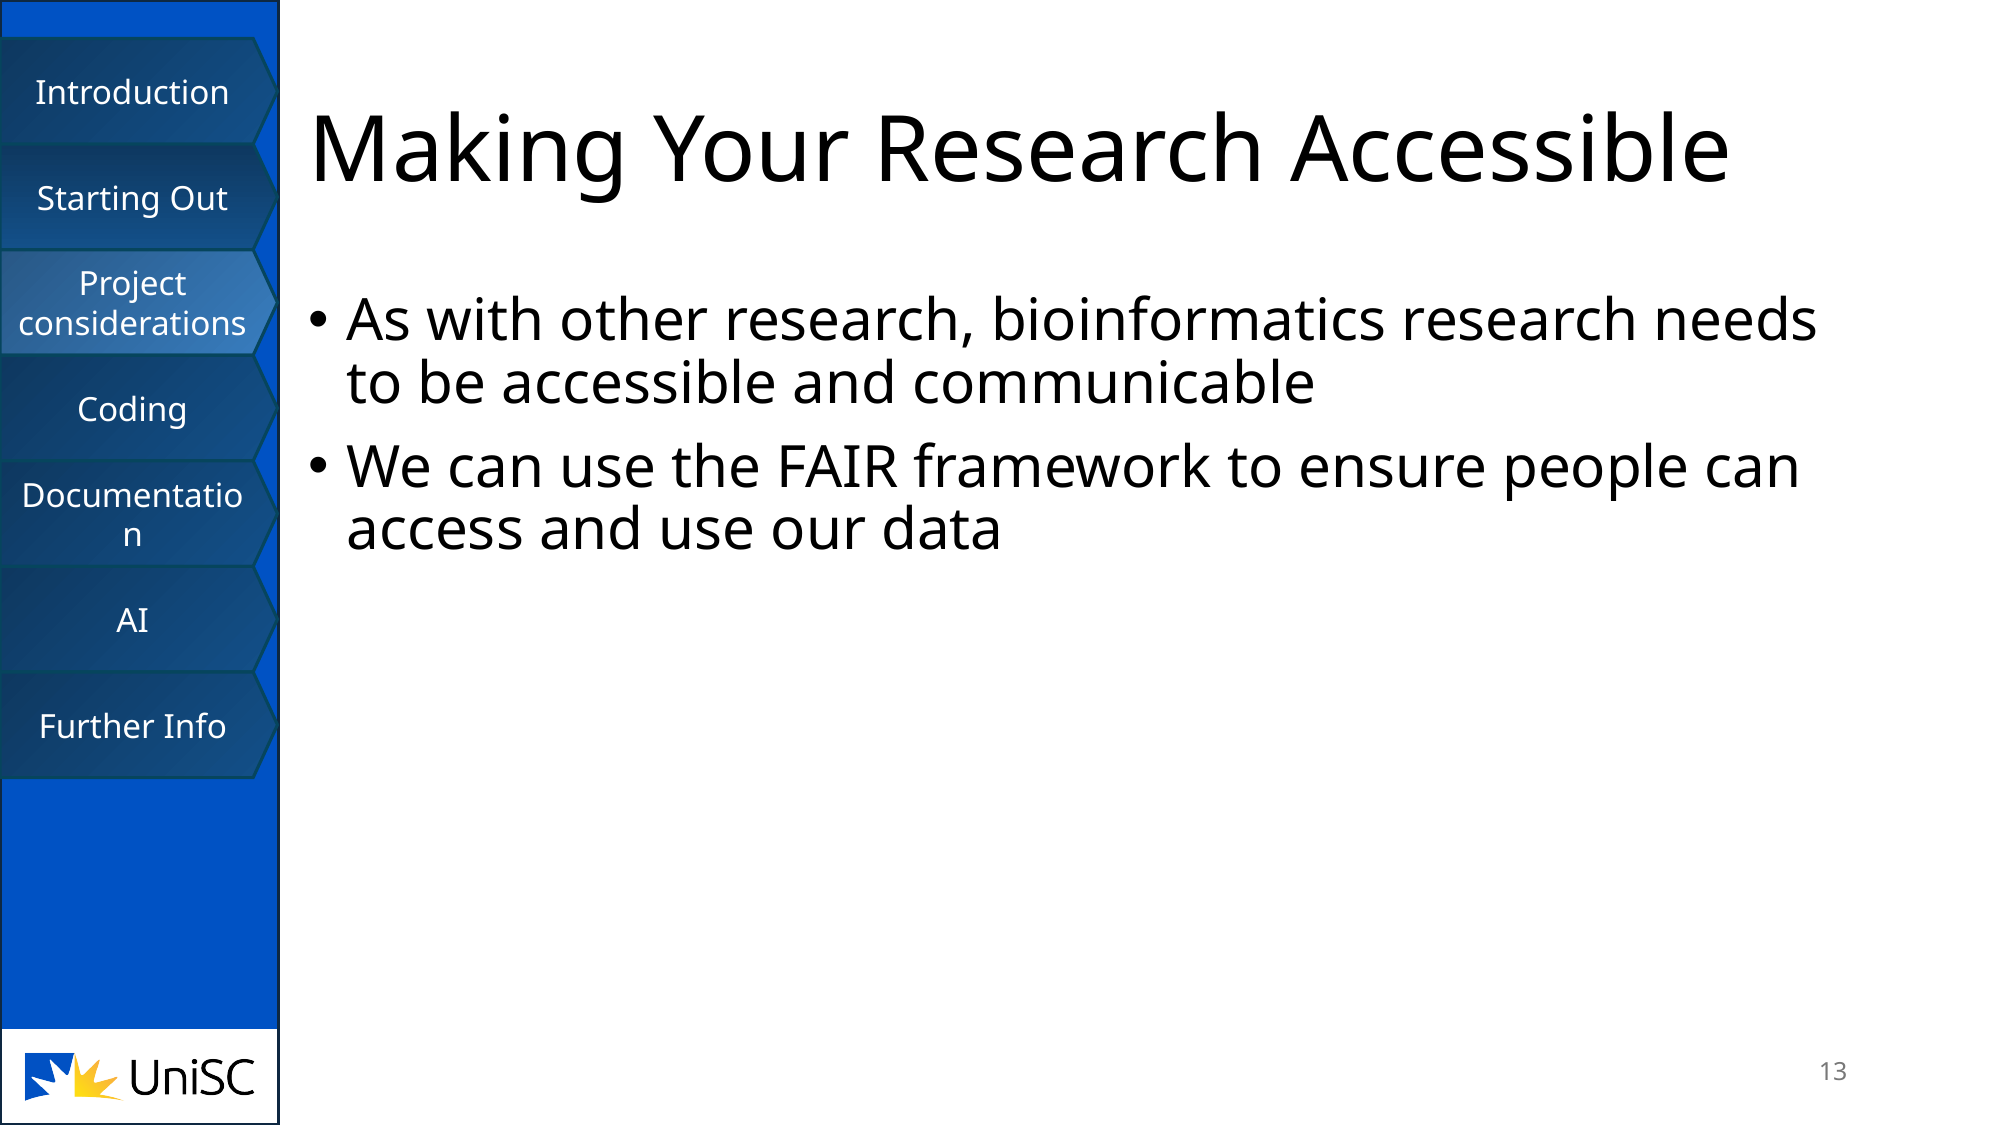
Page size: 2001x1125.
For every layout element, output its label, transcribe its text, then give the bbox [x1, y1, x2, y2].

title Making Your Research Accessible [293, 42, 1863, 261]
slide_number 12 [1450, 1042, 1863, 1103]
text_box Further Info [0, 670, 280, 780]
picture [2, 1029, 277, 1123]
text_box Starting Out [0, 142, 280, 249]
text_box AI [0, 564, 280, 672]
text_box Documentation [0, 459, 280, 566]
text_box Introduction [0, 36, 280, 144]
list As with other research, bioinformatics research needs to be accessible and communicable We can use the FAIR framework to ensure people can access and use our data [293, 282, 1863, 997]
text_box Coding [0, 353, 280, 461]
text_box Project considerations [0, 248, 280, 355]
